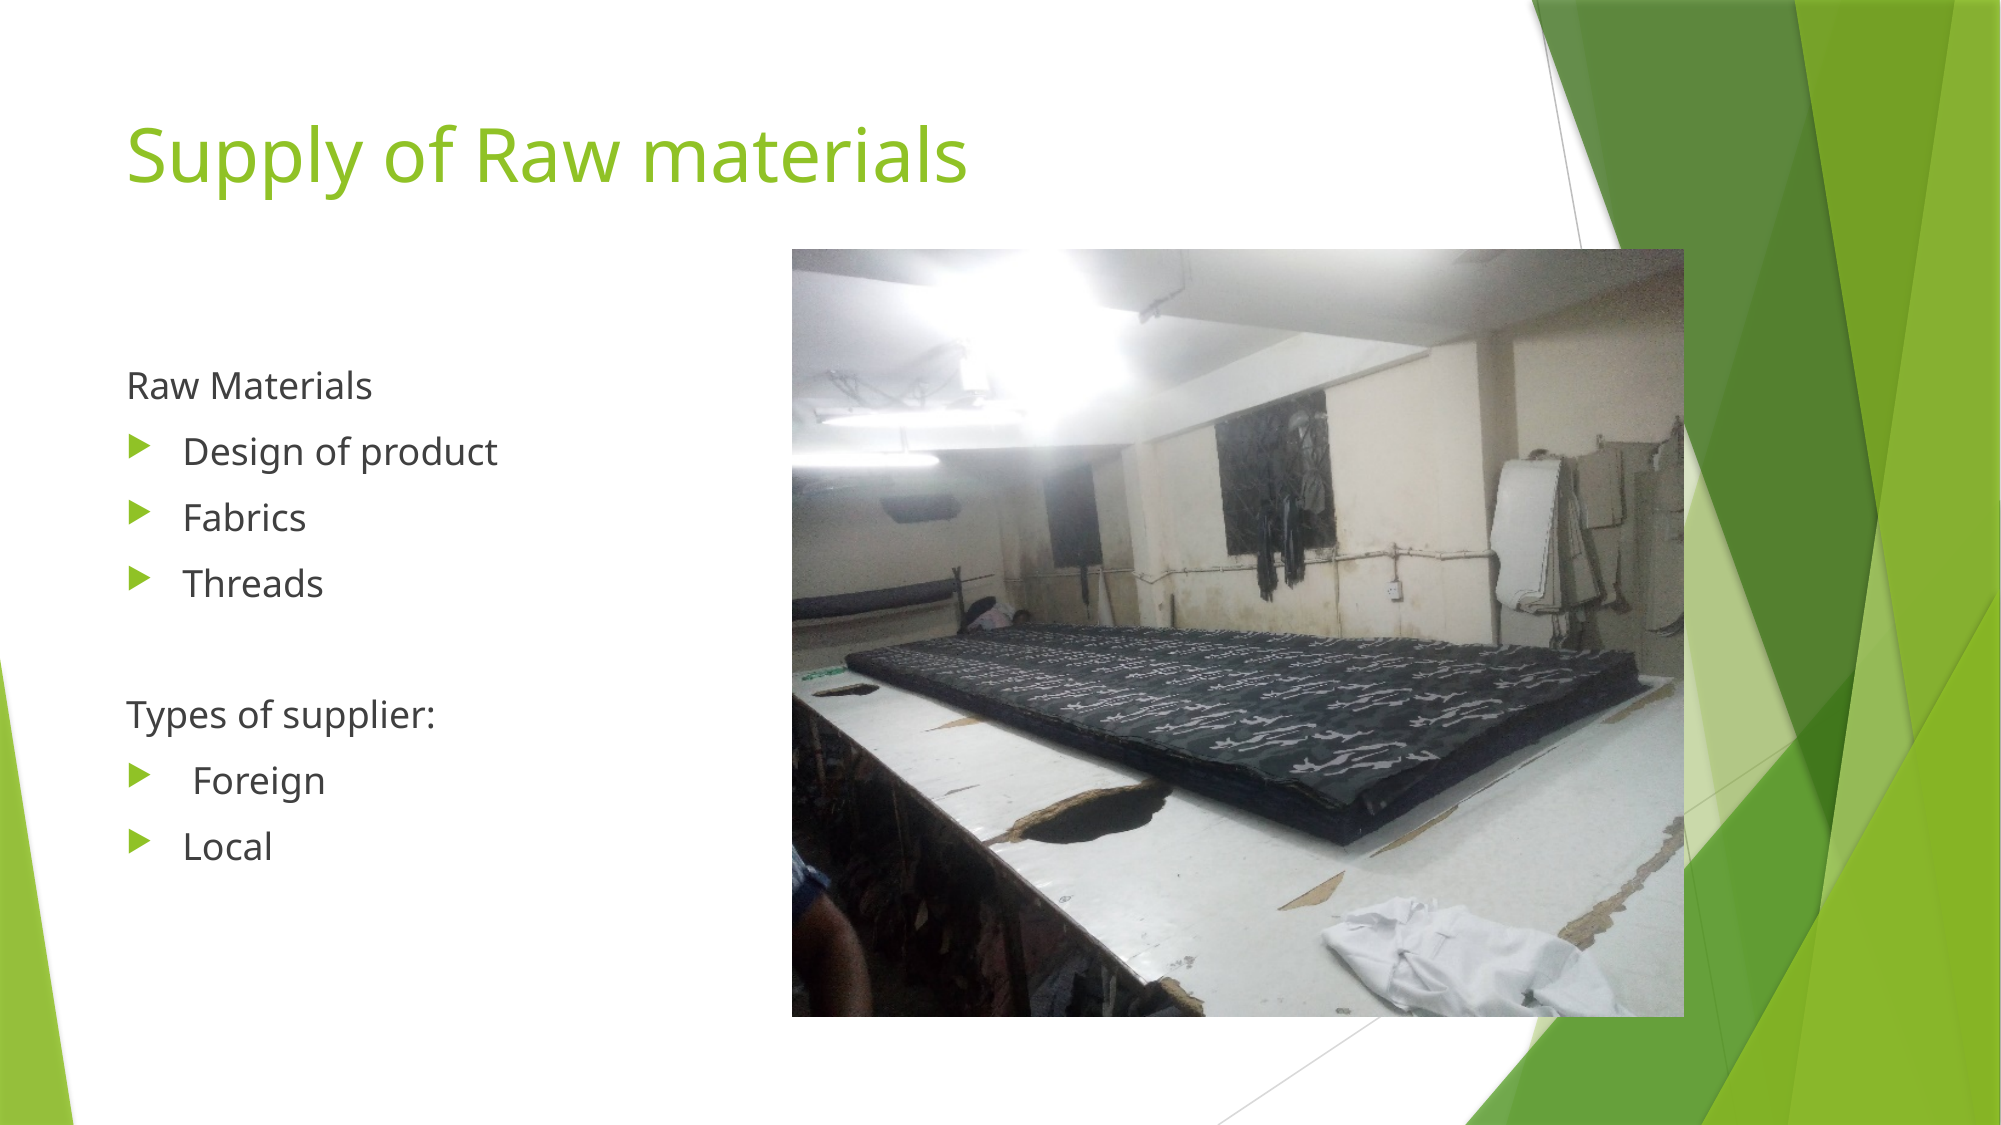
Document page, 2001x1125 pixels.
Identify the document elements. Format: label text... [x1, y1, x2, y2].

picture [792, 249, 1684, 1018]
title Supply of Raw materials [111, 99, 1522, 317]
list Raw Materials Design of product Fabrics Threads Types of supplier: Foreign Local [111, 354, 787, 992]
